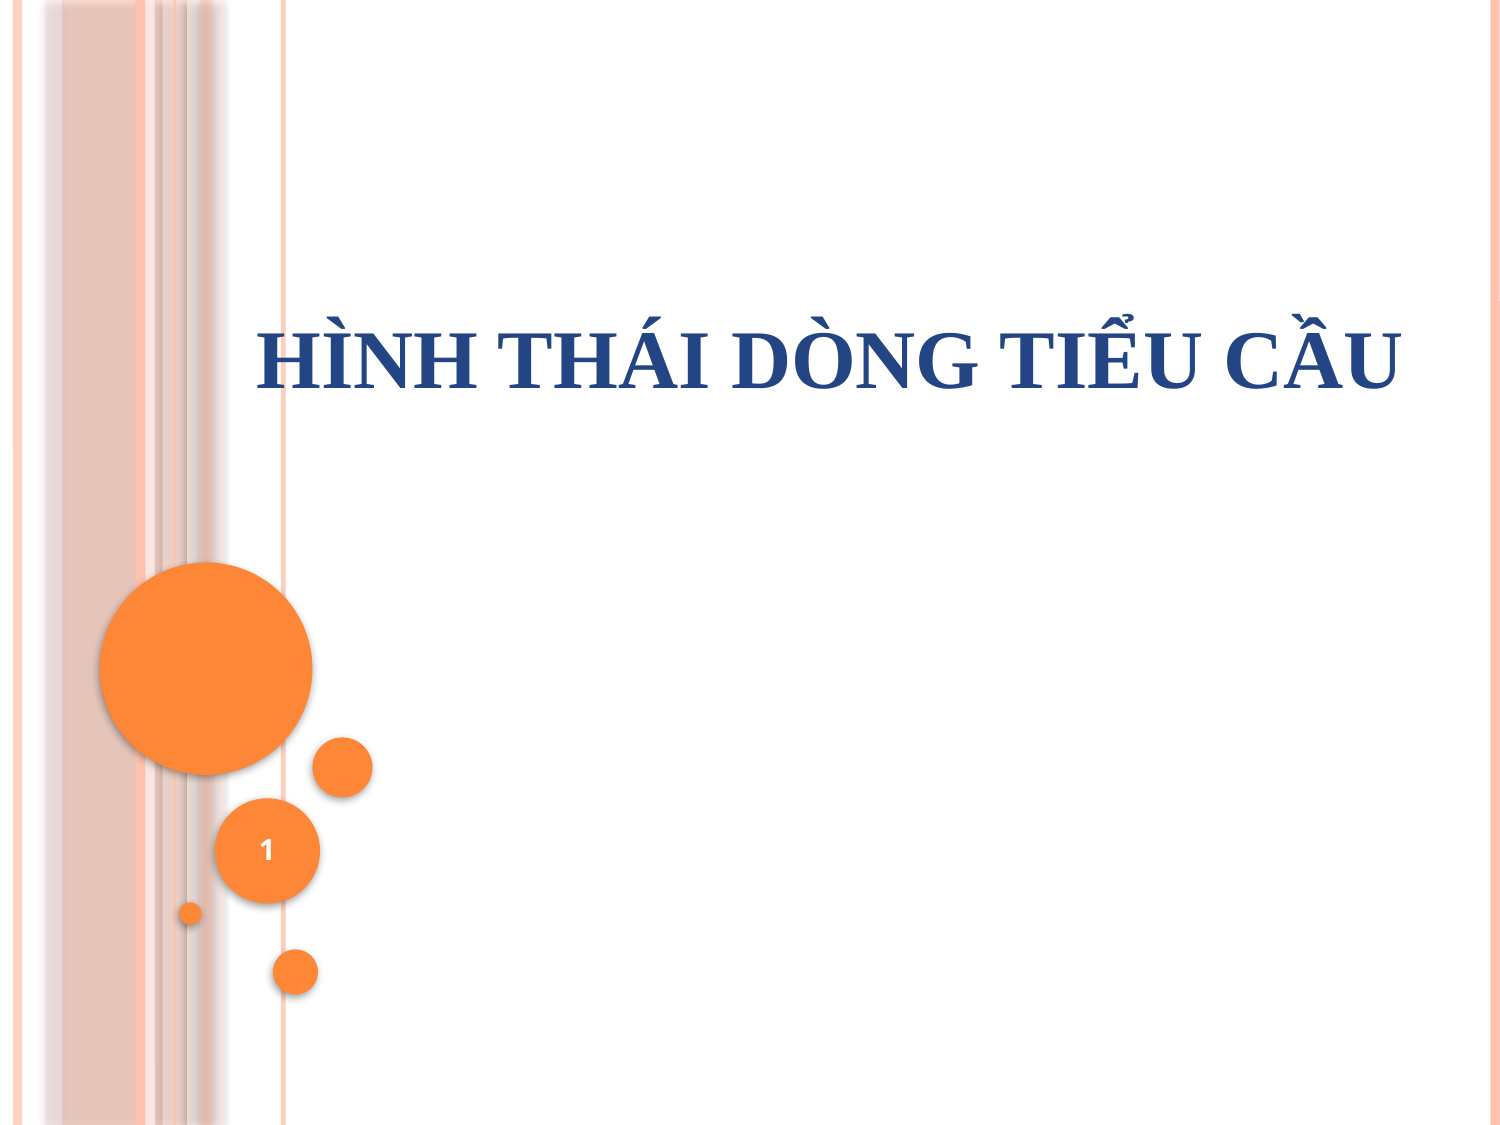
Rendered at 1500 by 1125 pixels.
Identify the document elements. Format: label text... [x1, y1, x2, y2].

slide_number 1 [217, 808, 318, 894]
title HÌNH THÁI DÒNG TIỂU CẦU [242, 101, 1483, 413]
